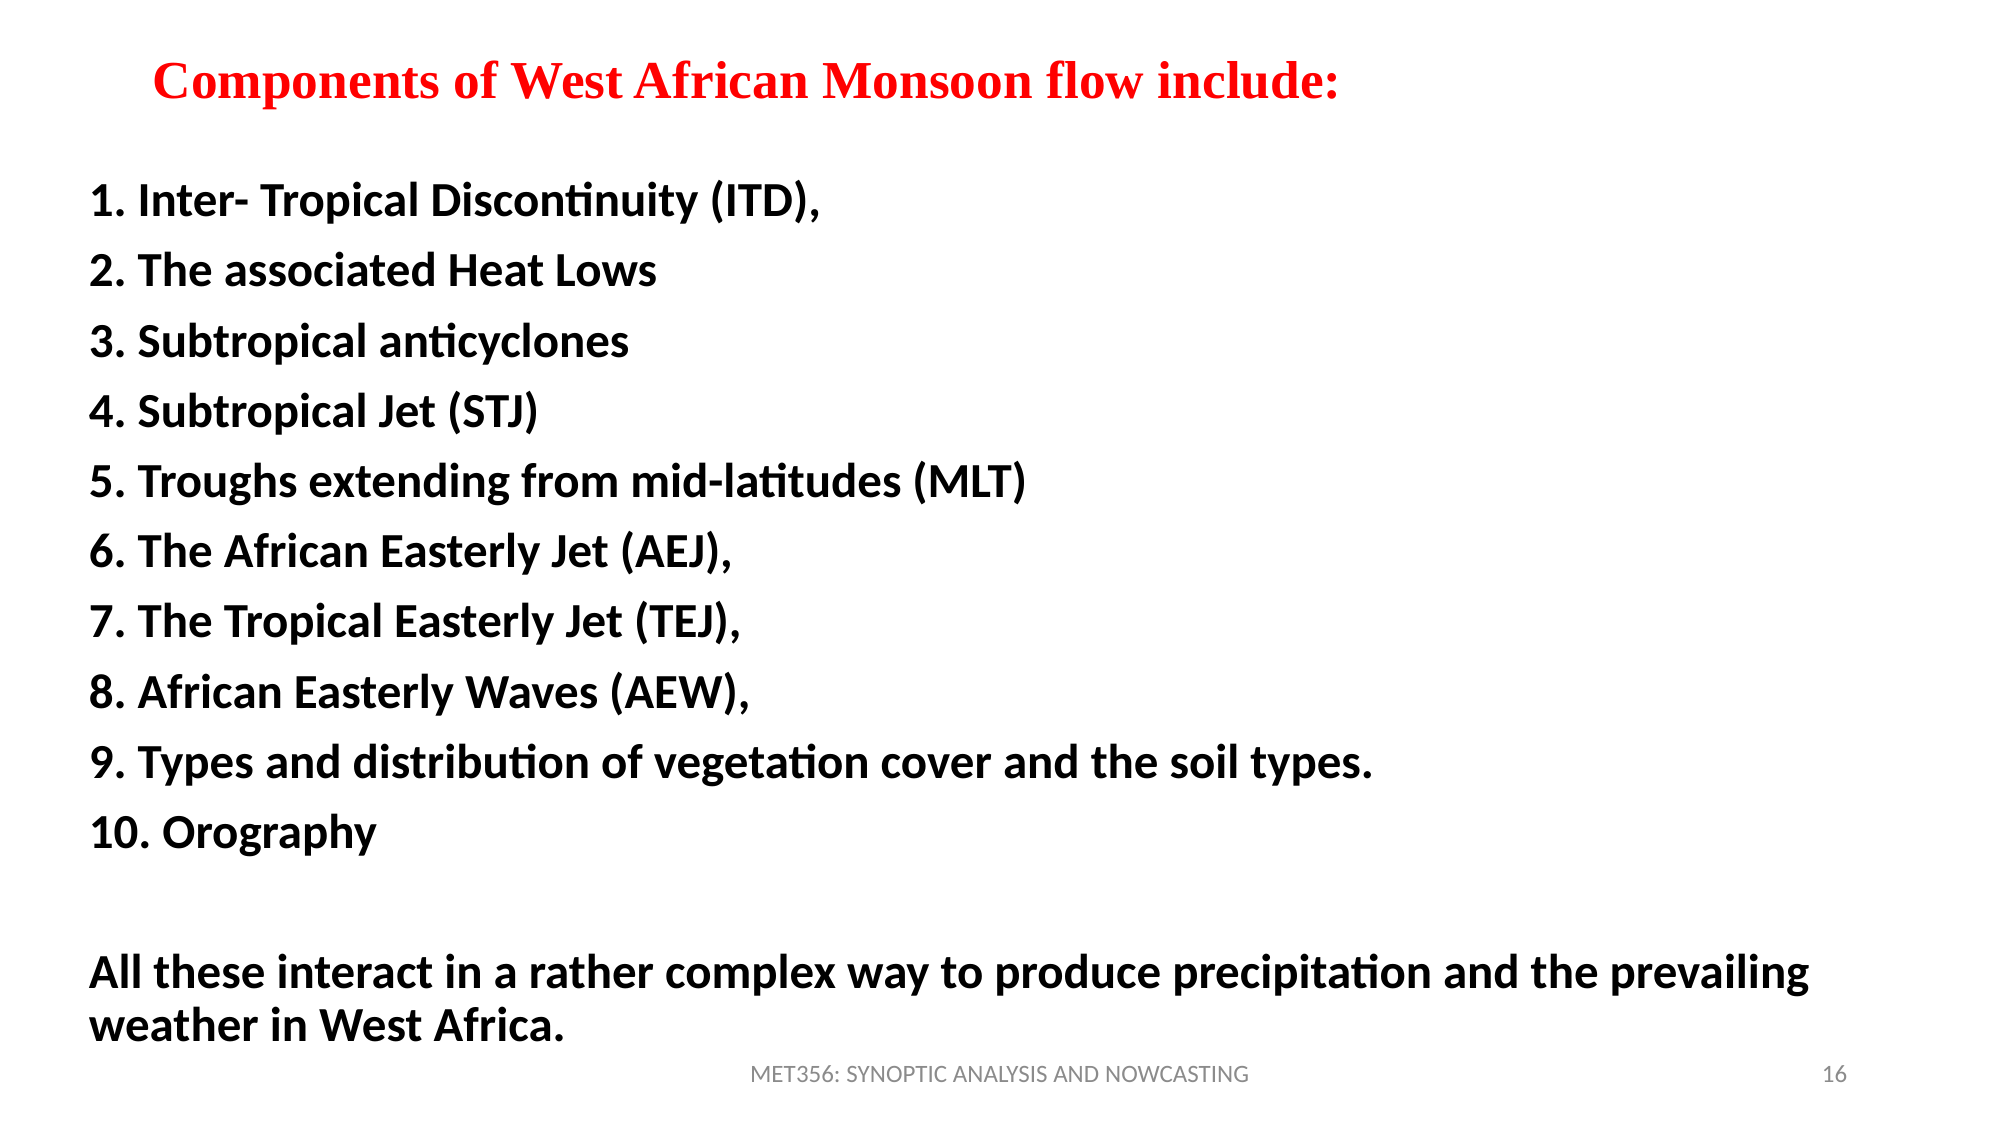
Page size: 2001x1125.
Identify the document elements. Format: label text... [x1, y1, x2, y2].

title Components of West African Monsoon flow include: [137, 45, 1863, 119]
list 1. Inter- Tropical Discontinuity (ITD), 2. The associated Heat Lows 3. Subtropical anticyclones 4. Subtropical Jet (STJ) 5. Troughs extending from mid-latitudes (MLT) 6. The African Easterly Jet (AEJ), 7. The Tropical Easterly Jet (TEJ), 8. African Easterly Waves (AEW), 9. Types and distribution of vegetation cover and the soil types. 10. Orography All these interact in a rather complex way to produce precipitation and the prevailing weather in West Africa. [73, 166, 1944, 1063]
slide_number 16 [1412, 1042, 1863, 1103]
footer MET356: SYNOPTIC ANALYSIS AND NOWCASTING [662, 1042, 1338, 1103]
